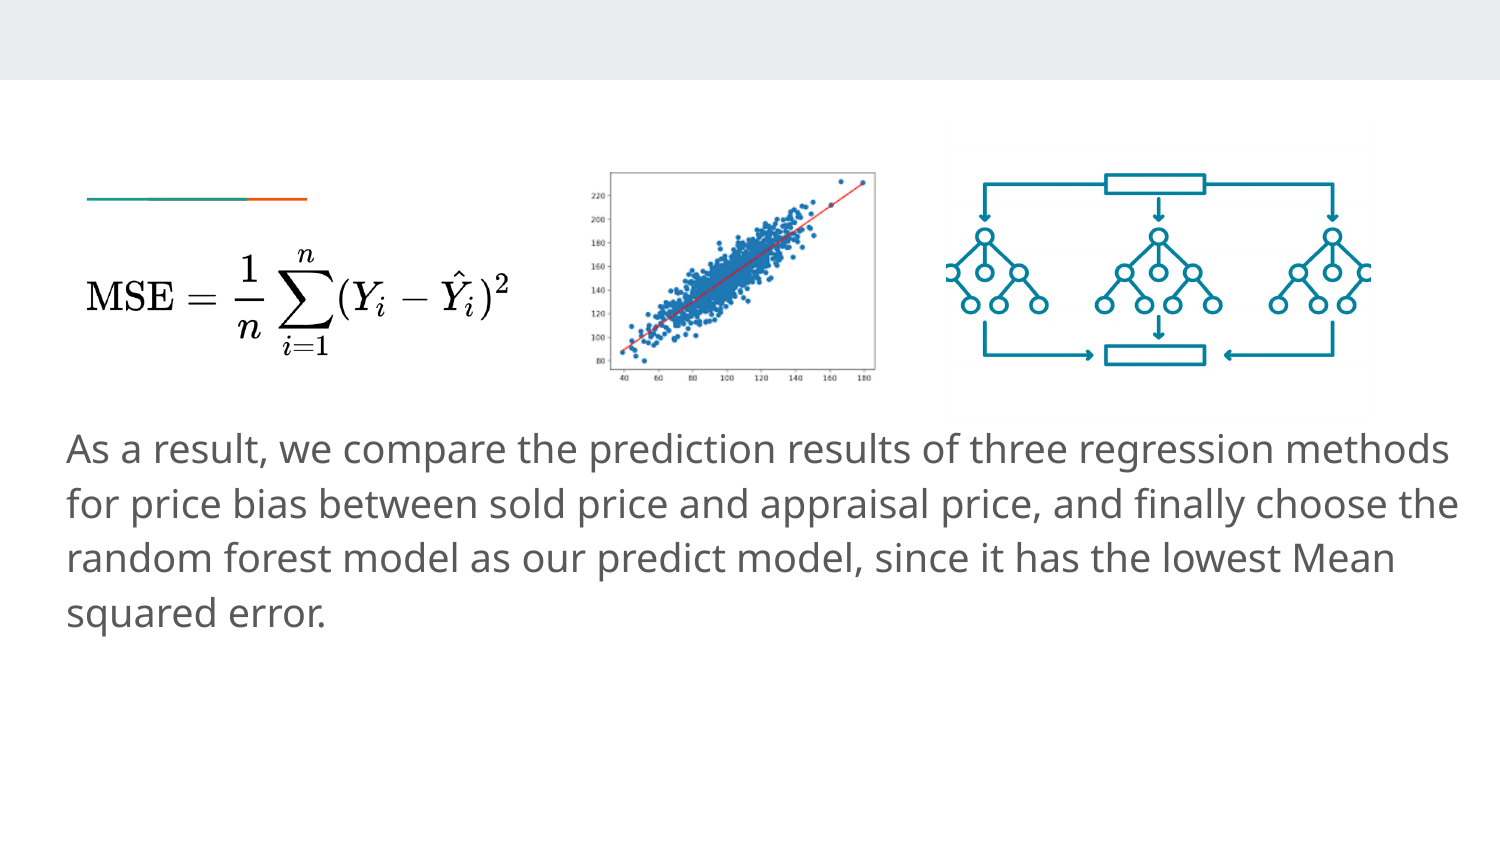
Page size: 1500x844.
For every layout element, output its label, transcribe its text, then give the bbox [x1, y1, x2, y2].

picture [568, 142, 910, 398]
picture [979, 231, 991, 242]
picture [1361, 267, 1371, 279]
list As a result, we compare the prediction results of three regression methods for price bias between sold price and appraisal price, and finally choose the random forest model as our predict model, since it has the lowest Mean squared error. [51, 158, 1479, 741]
picture [1341, 299, 1352, 310]
picture [945, 117, 1371, 423]
picture [1013, 267, 1025, 279]
picture [965, 299, 977, 310]
picture [979, 267, 991, 279]
picture [73, 215, 516, 363]
